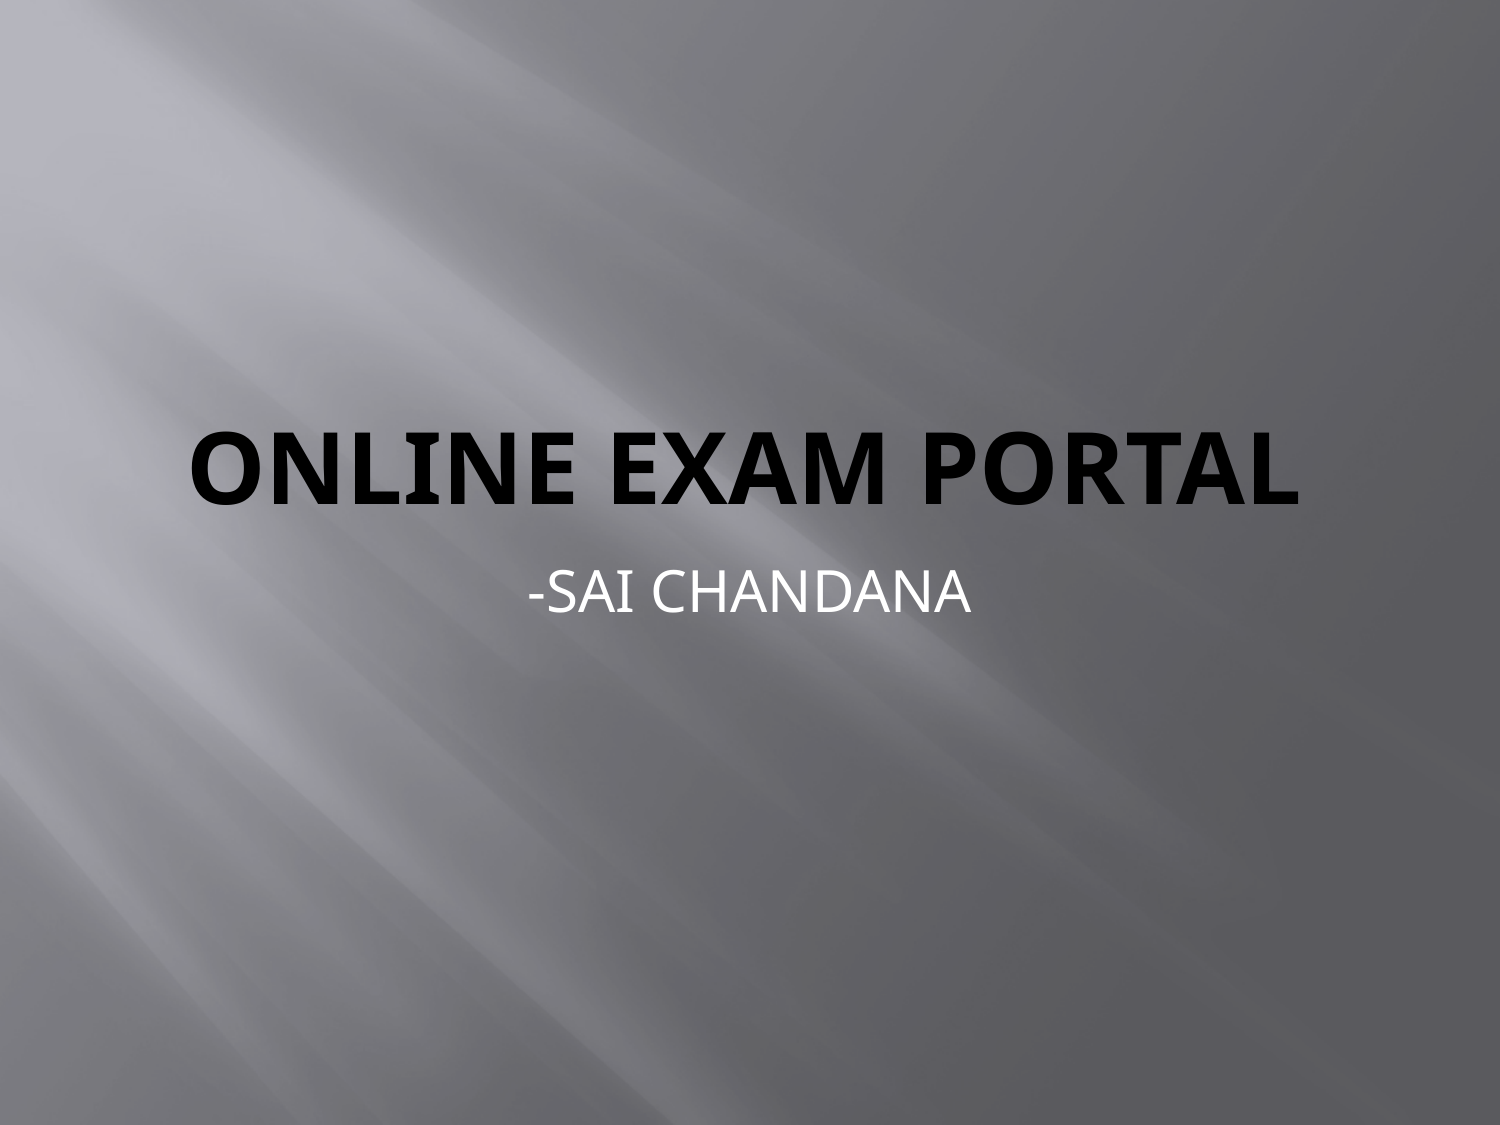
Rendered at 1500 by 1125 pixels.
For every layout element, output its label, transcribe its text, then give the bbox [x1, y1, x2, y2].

title ONLINE EXAM PORTAL [69, 224, 1420, 525]
subtitle -SAI CHANDANA [225, 546, 1275, 834]
